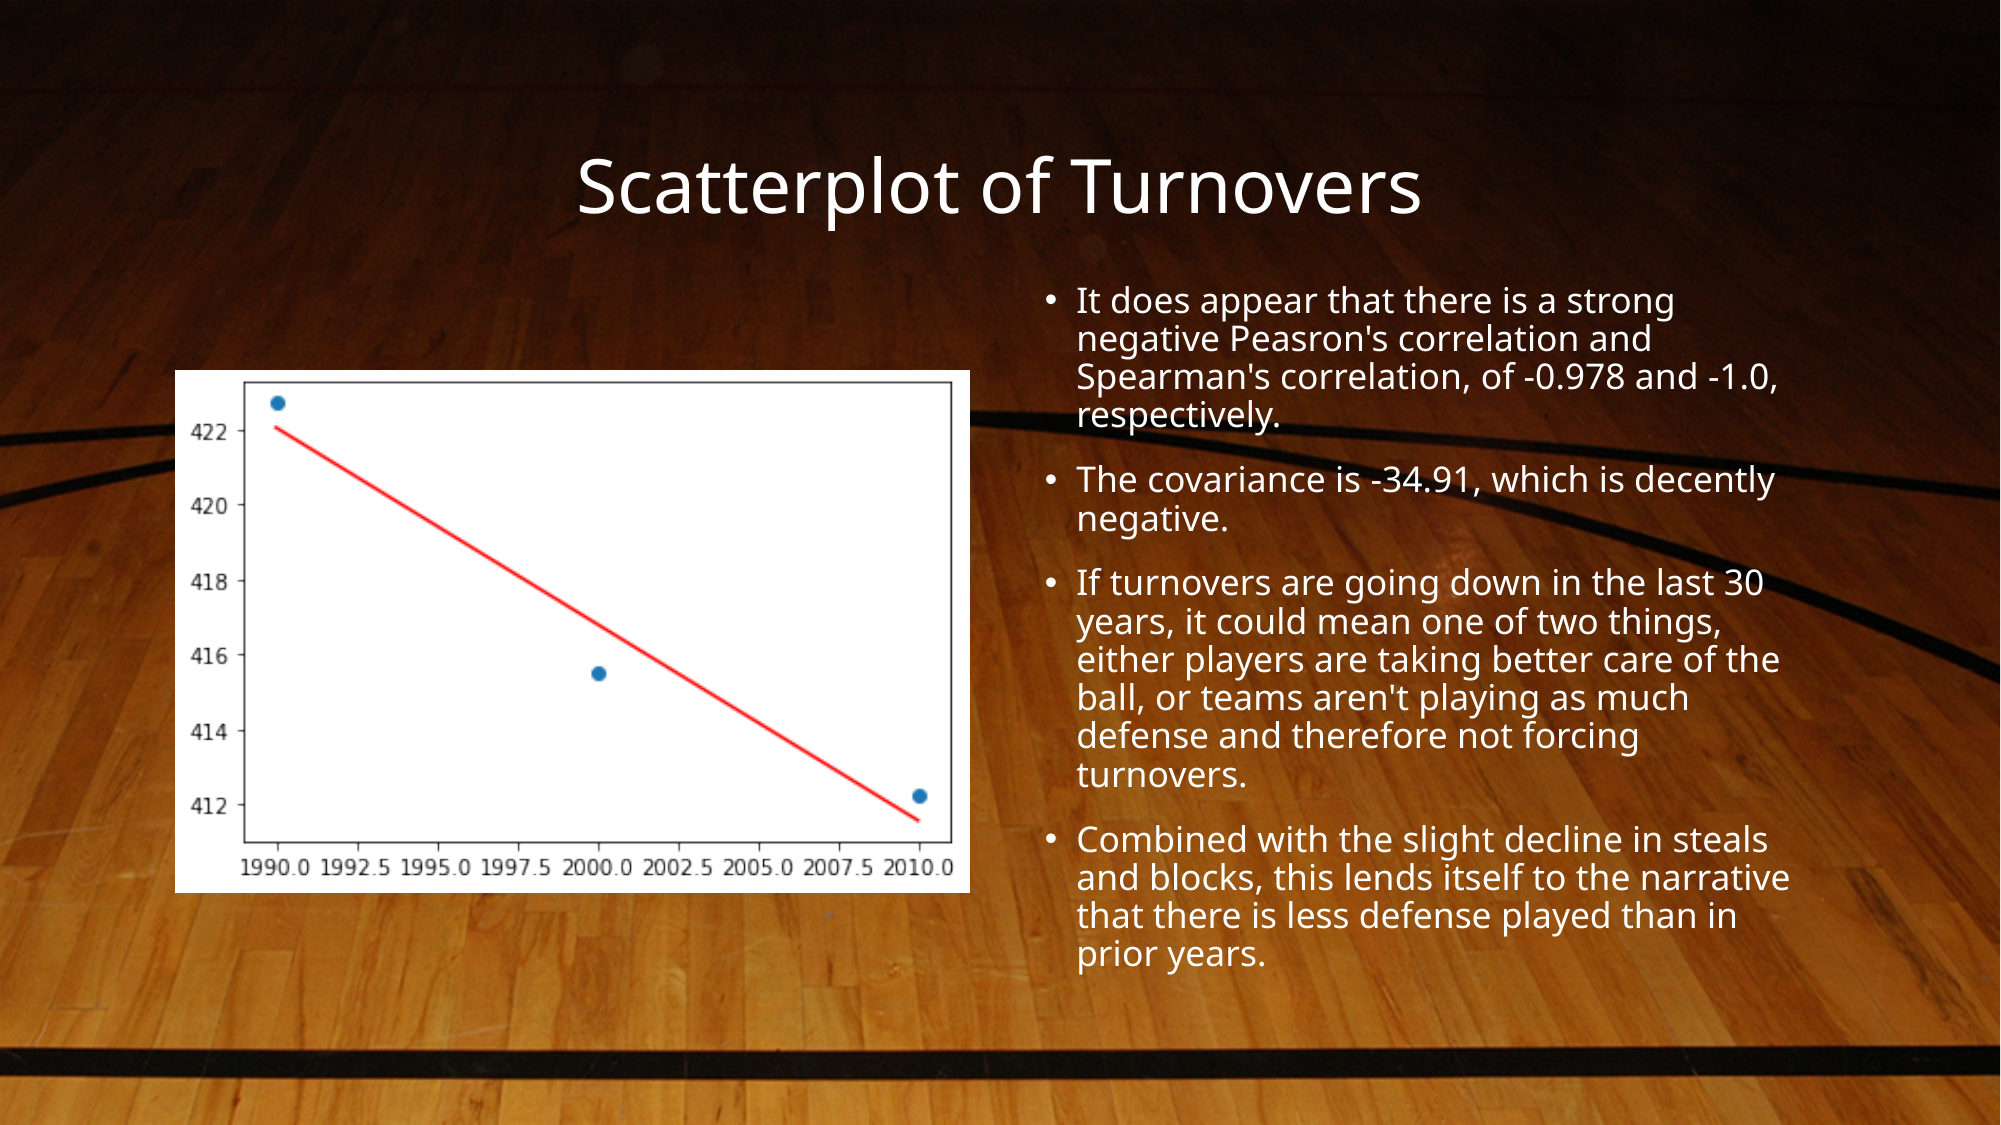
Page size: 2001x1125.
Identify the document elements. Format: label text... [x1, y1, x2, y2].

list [174, 369, 970, 893]
picture [0, 0, 2001, 1125]
title Scatterplot of Turnovers [174, 50, 1825, 238]
list It does appear that there is a strong negative Peasron's correlation and Spearman's correlation, of -0.978 and -1.0, respectively. The covariance is -34.91, which is decently negative. If turnovers are going down in the last 30 years, it could mean one of two things, either players are taking better care of the ball, or teams aren't playing as much defense and therefore not forcing turnovers. Combined with the slight decline in steals and blocks, this lends itself to the narrative that there is less defense played than in prior years. [1029, 275, 1825, 988]
